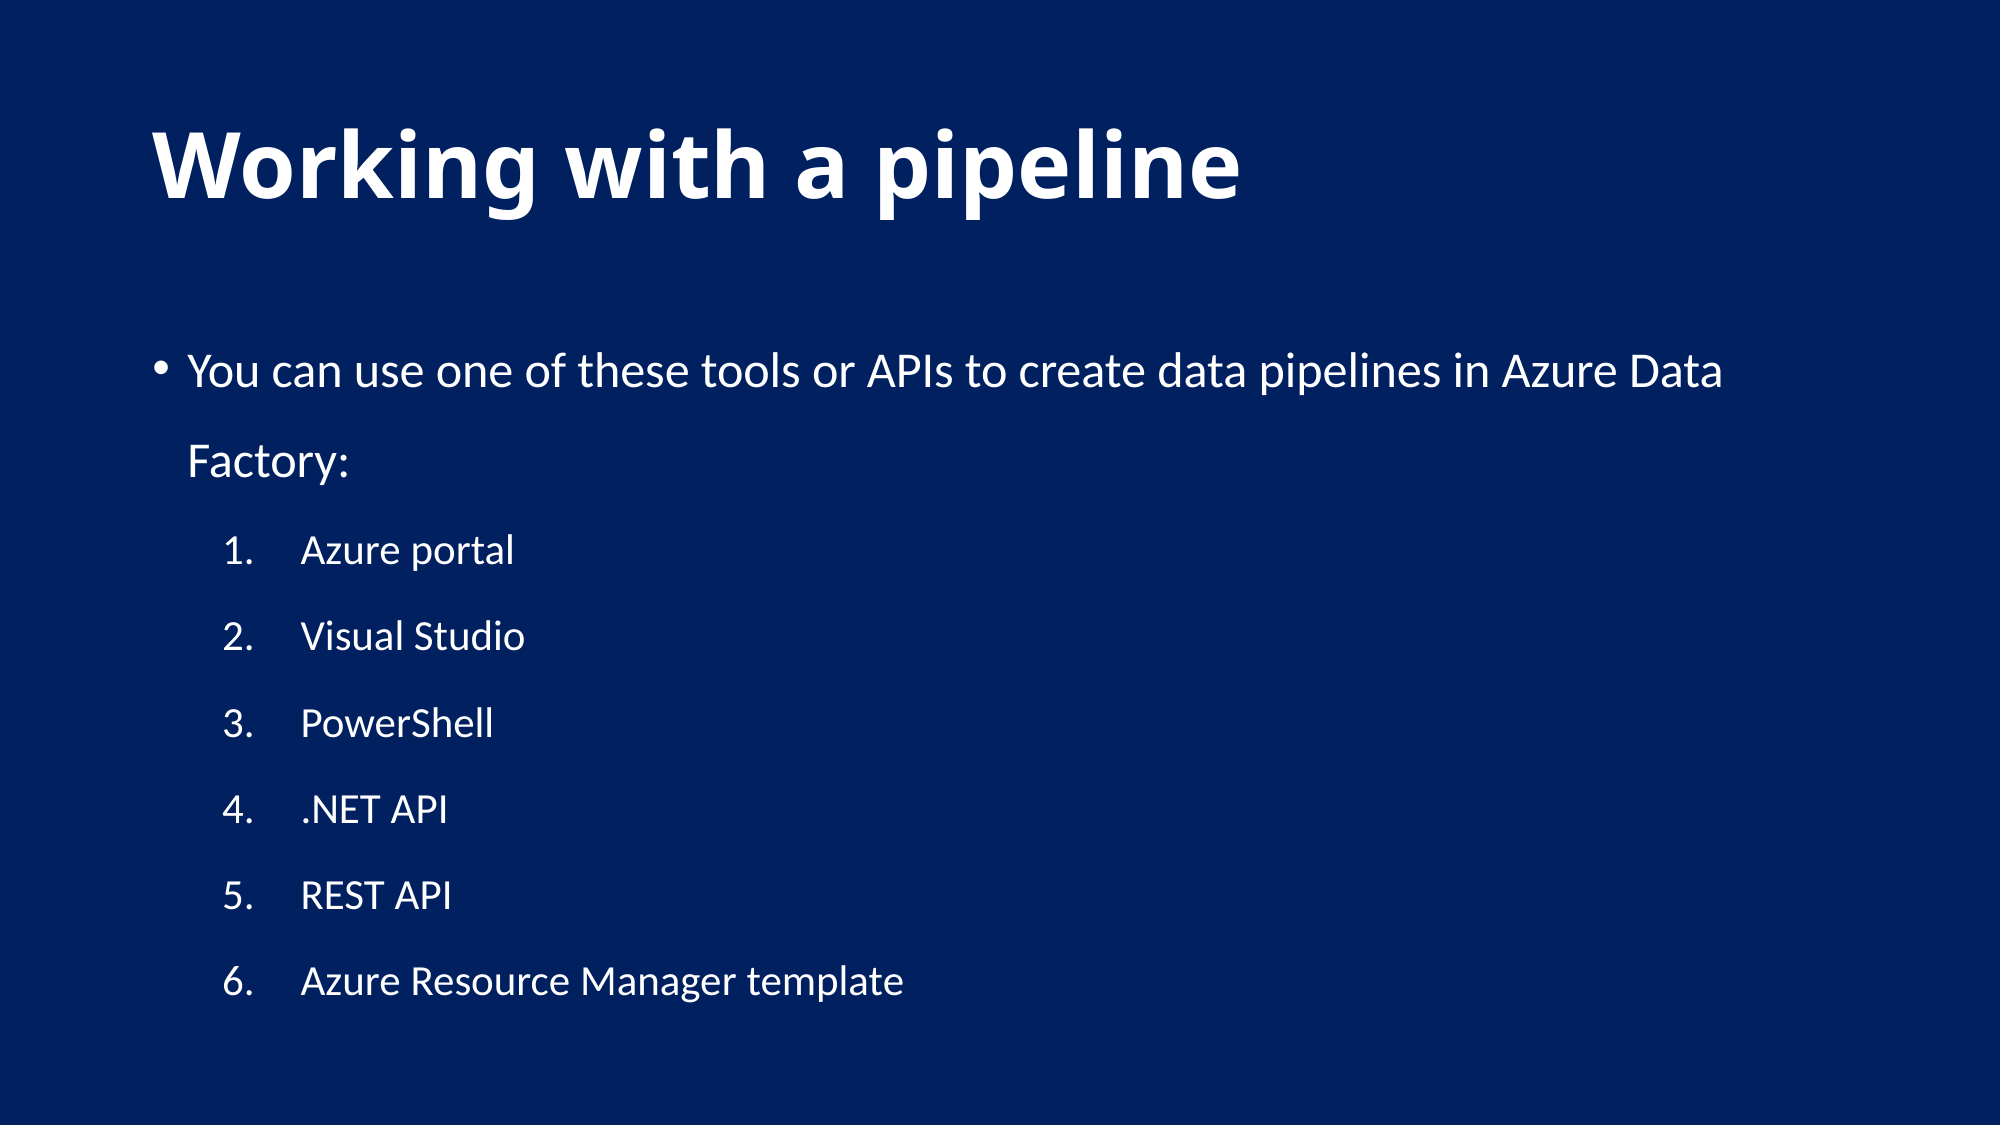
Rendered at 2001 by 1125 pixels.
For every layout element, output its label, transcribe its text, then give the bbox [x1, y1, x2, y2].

title Working with a pipeline [137, 59, 1863, 278]
list You can use one of these tools or APIs to create data pipelines in Azure Data Factory: Azure portal Visual Studio PowerShell .NET API REST API Azure Resource Manager template [137, 299, 1863, 1014]
